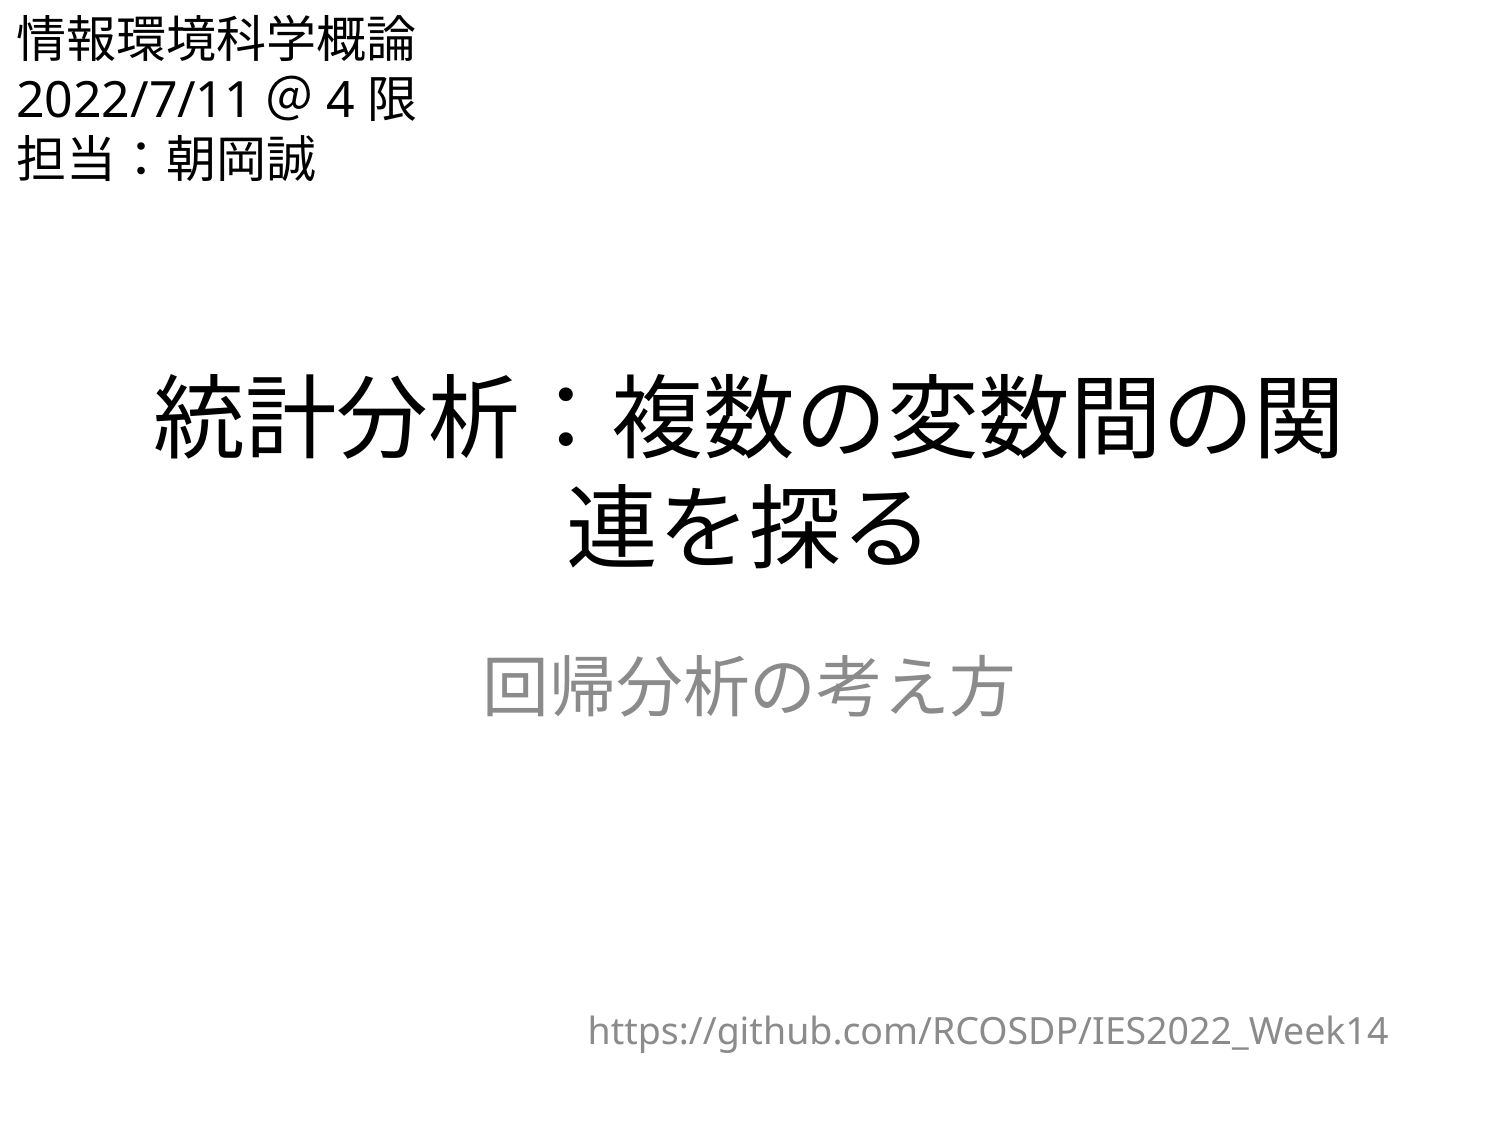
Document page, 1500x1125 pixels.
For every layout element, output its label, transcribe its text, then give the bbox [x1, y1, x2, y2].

text_box https://github.com/RCOSDP/IES2022_Week14 [572, 999, 1482, 1078]
title 統計分析：複数の変数間の関連を探る [112, 349, 1388, 591]
subtitle 回帰分析の考え方 [225, 637, 1275, 925]
text_box 情報環境科学概論 2022/7/11＠4限 担当：朝岡誠 [1, 0, 433, 195]
